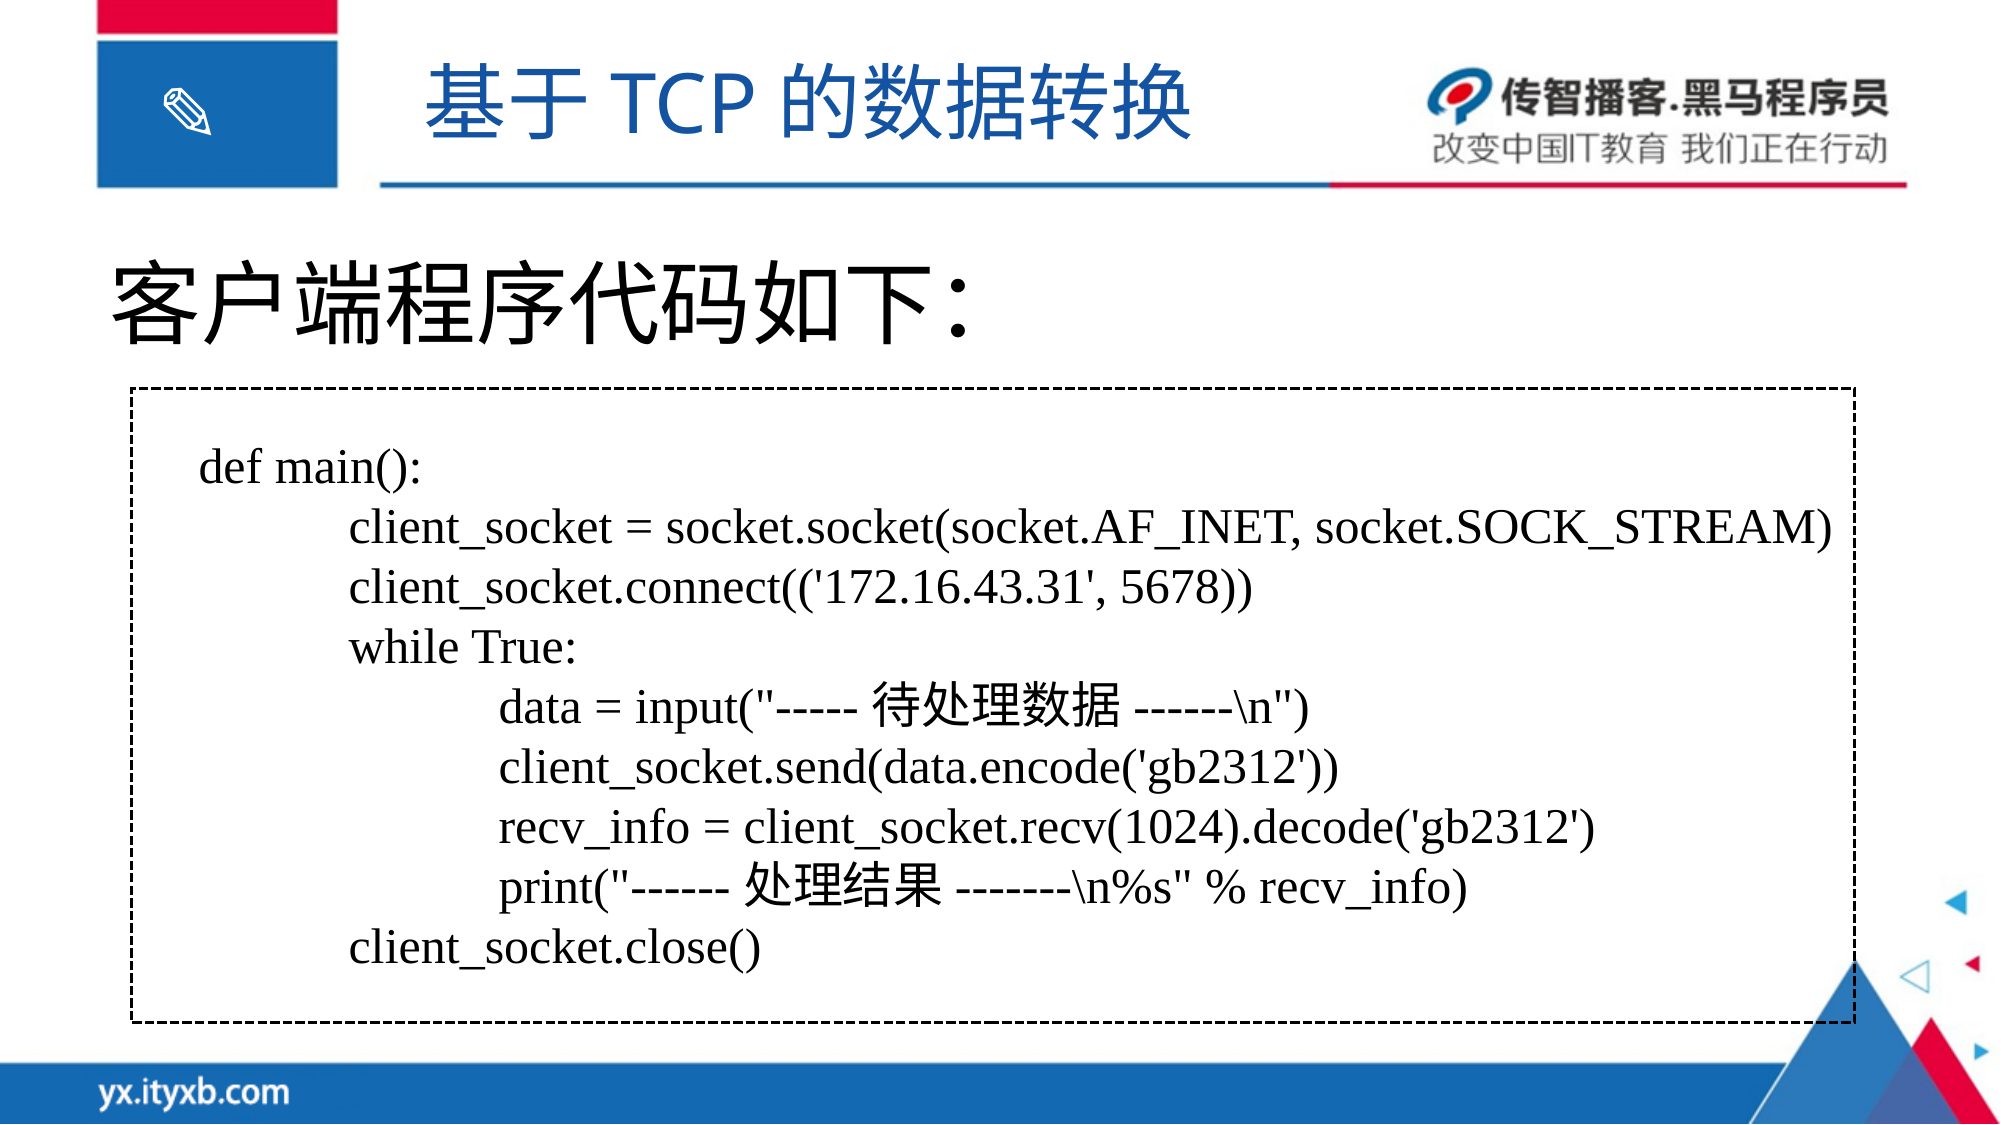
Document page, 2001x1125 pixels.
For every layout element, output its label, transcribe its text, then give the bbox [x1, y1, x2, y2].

text_box 客户端程序代码如下： [94, 216, 1938, 364]
text_box 基于TCP的数据转换 [409, 43, 1292, 158]
text_box [131, 388, 1855, 1023]
picture [0, 0, 2000, 1124]
text_box def main(): client_socket = socket.socket(socket.AF_INET, socket.SOCK_STREAM) client_socket.connect(('172.16.43.31', 5678)) while True: data = input("-----待处理数据------\n") client_socket.send(data.encode('gb2312')) recv_info = client_socket.recv(1024).decode('gb2312') print("------处理结果-------\n%s" % recv_info) client_socket.close() [183, 425, 1849, 981]
